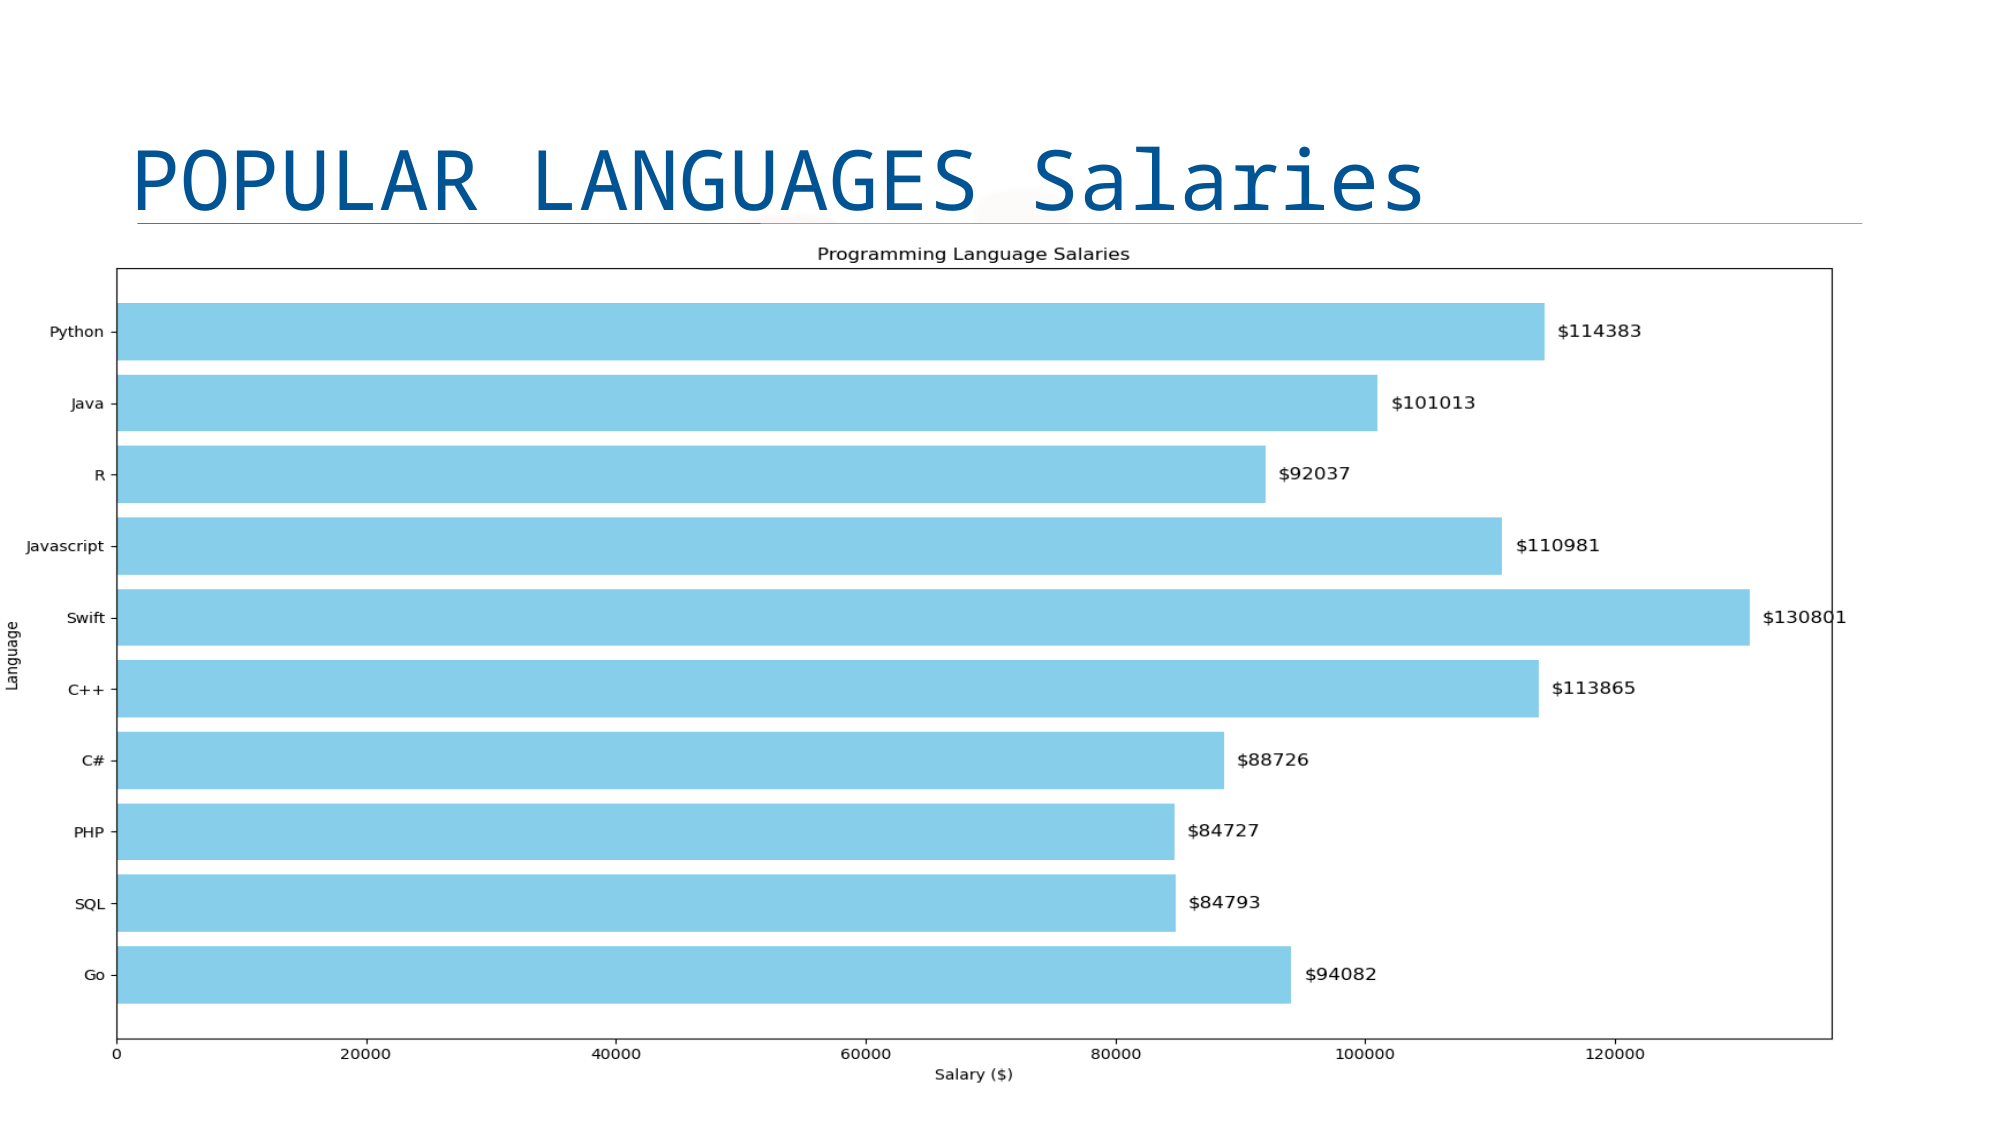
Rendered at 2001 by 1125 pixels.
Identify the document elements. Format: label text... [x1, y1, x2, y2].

title POPULAR LANGUAGES Salaries [115, 74, 1800, 224]
picture [0, 224, 2000, 1125]
